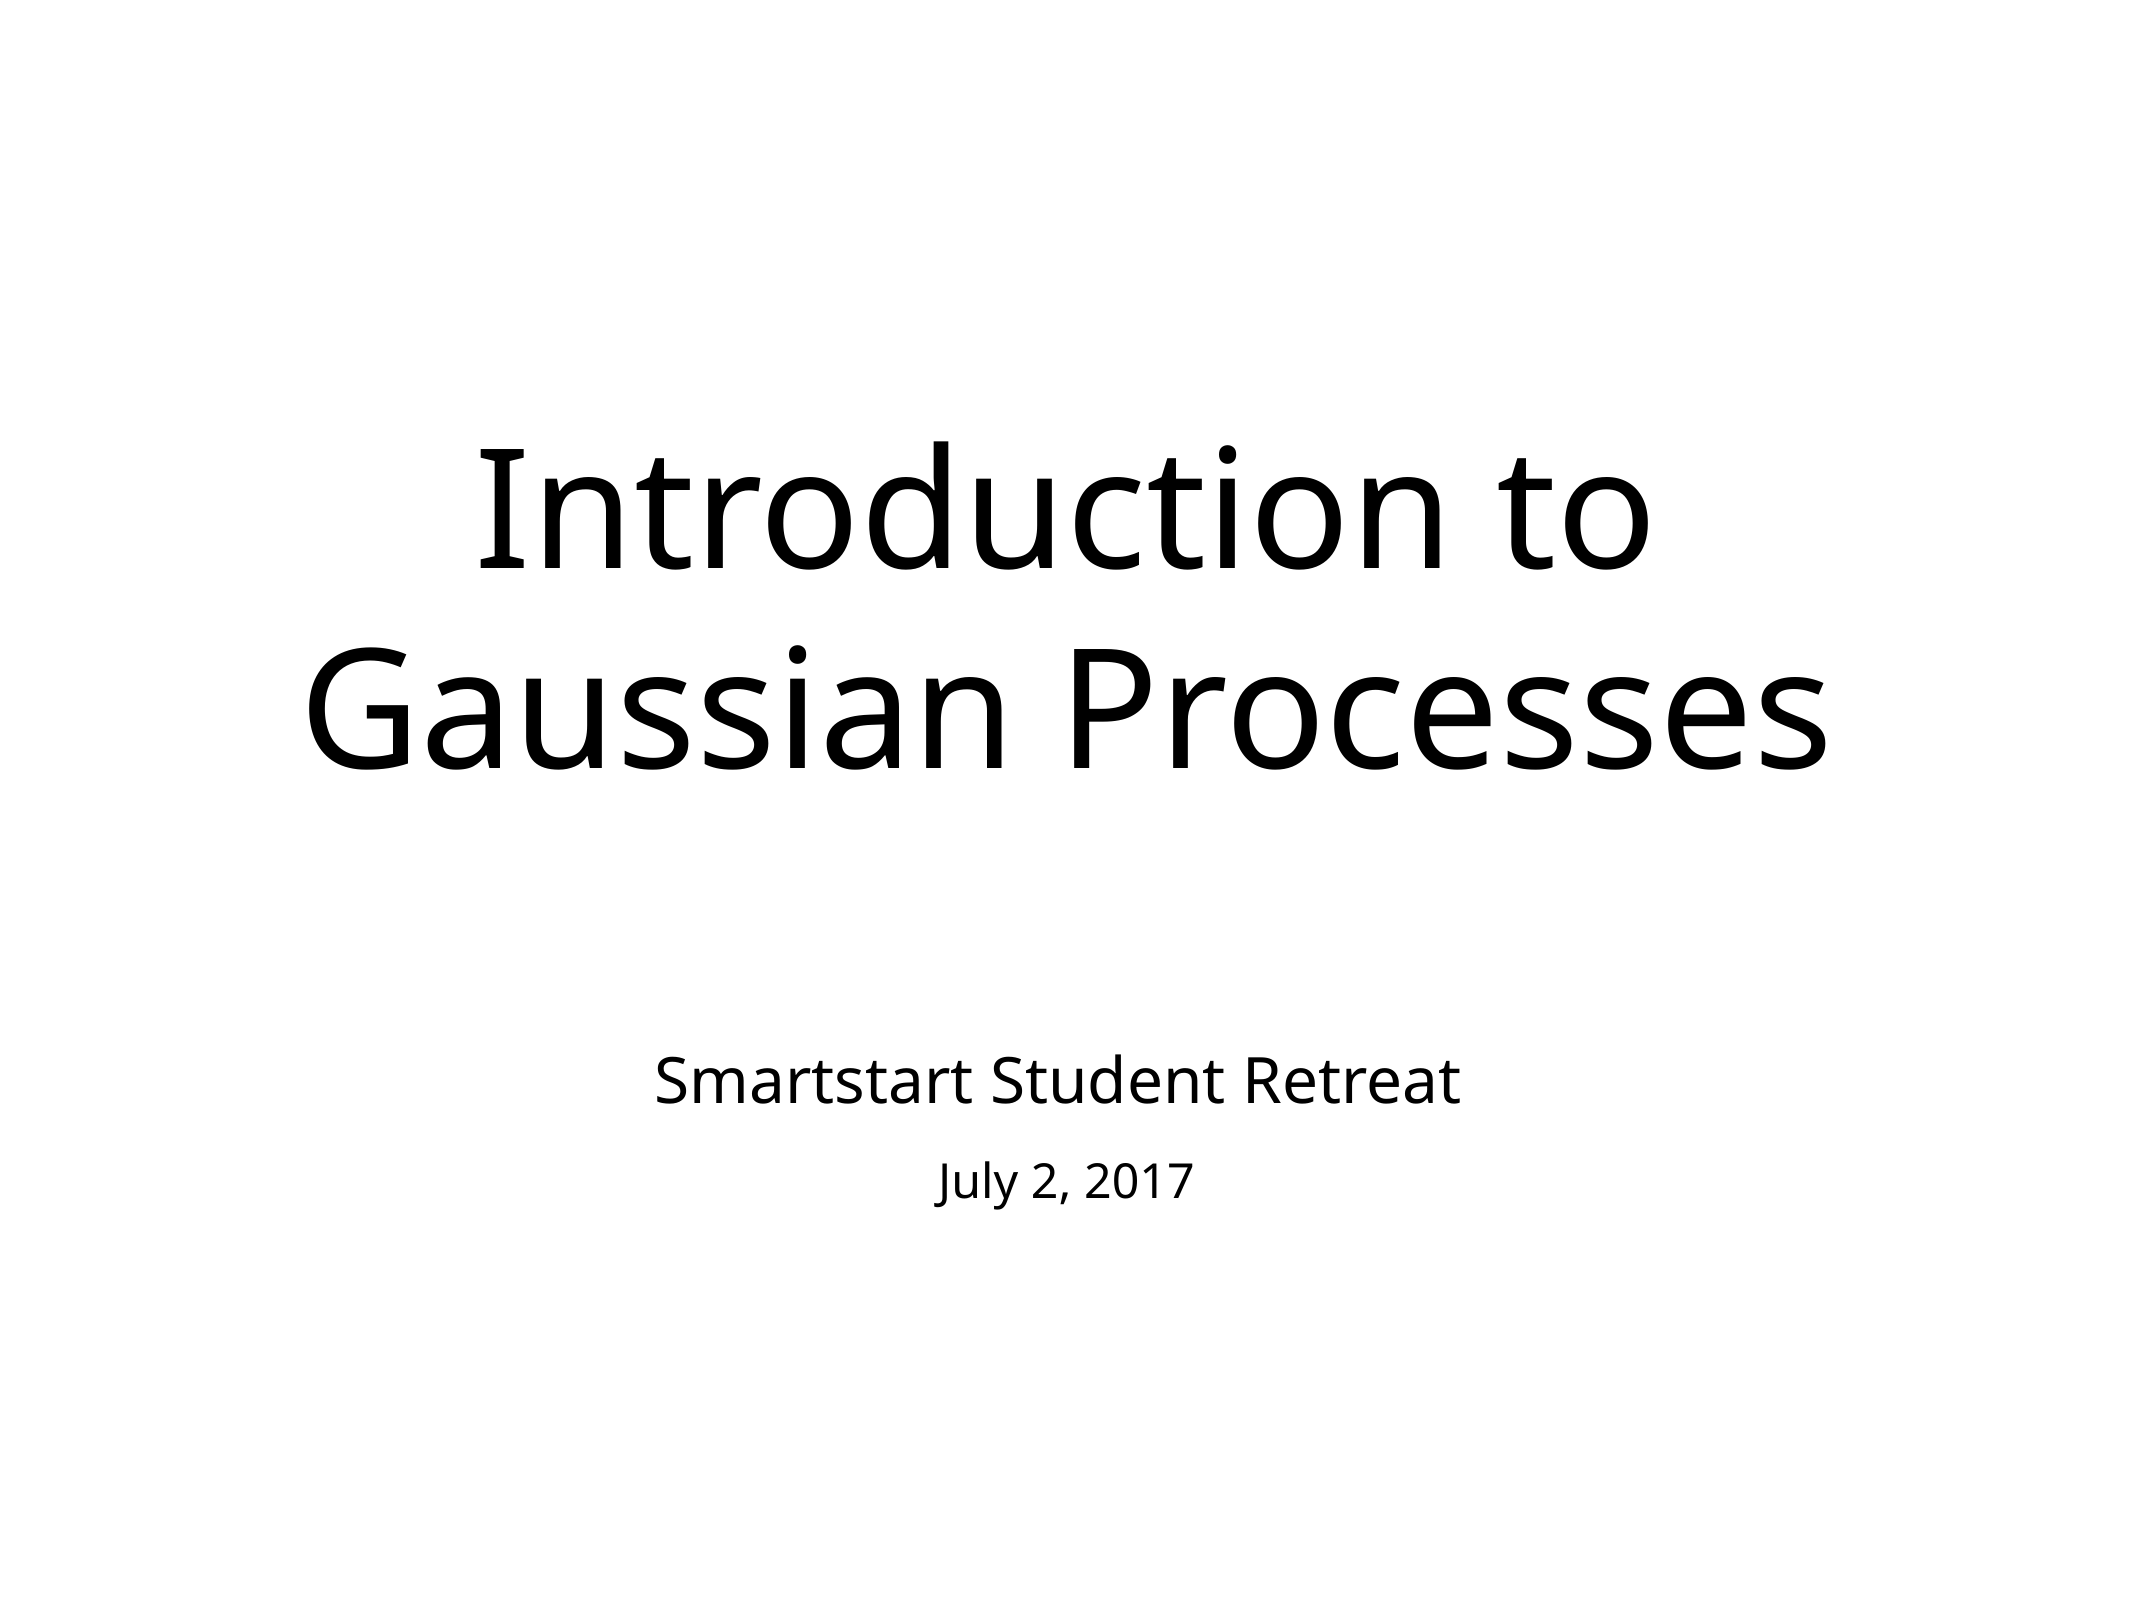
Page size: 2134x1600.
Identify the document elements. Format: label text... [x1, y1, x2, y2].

subtitle Smartstart Student Retreat July 2, 2017 [207, 1030, 1926, 1218]
title Introduction to Gaussian Processes [207, 268, 1926, 811]
